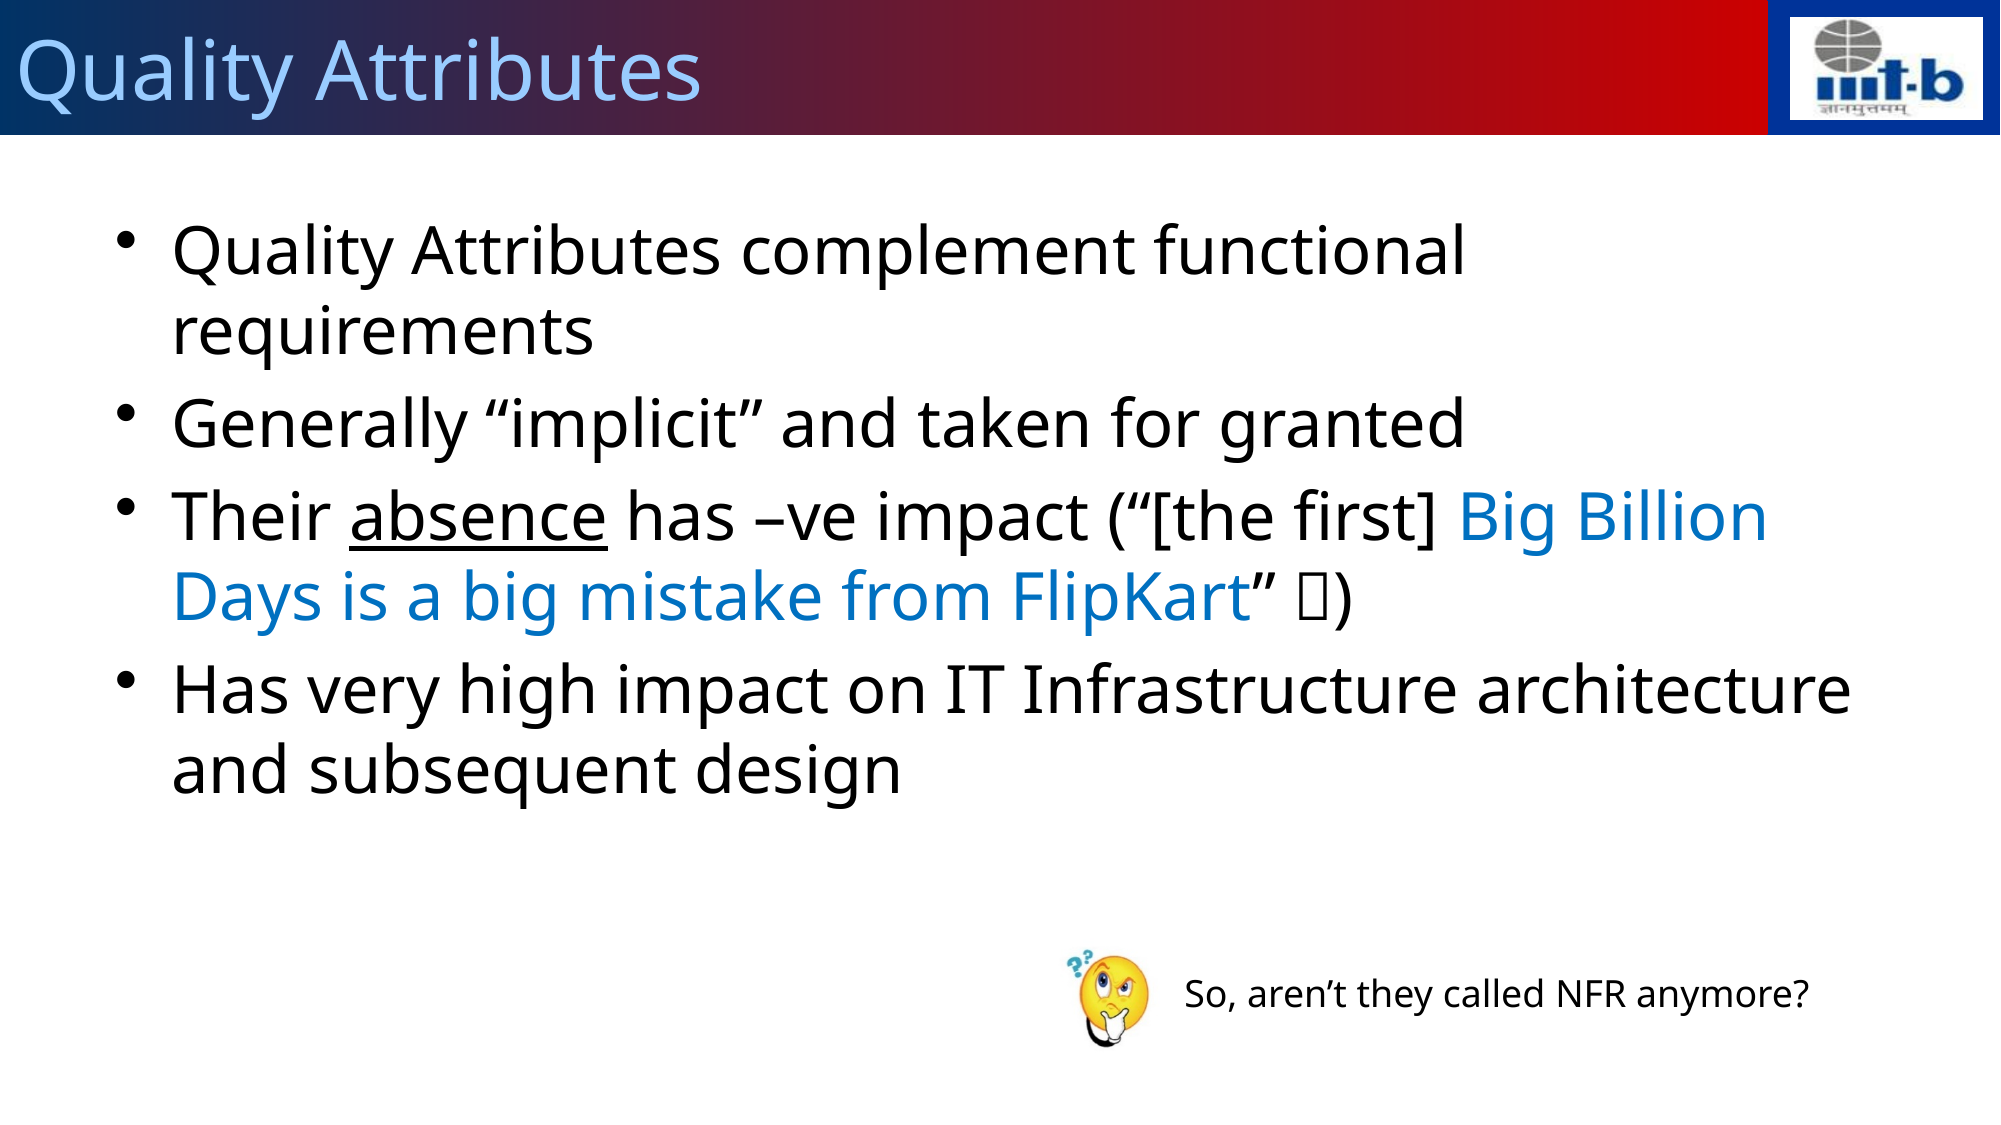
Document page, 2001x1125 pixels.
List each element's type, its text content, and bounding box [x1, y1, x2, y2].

list Quality Attributes complement functional requirements Generally “implicit” and taken for granted Their absence has –ve impact (“[the first] Big Billion Days is a big mistake from FlipKart” ) Has very high impact on IT Infrastructure architecture and subsequent design [99, 200, 1900, 1005]
picture [1790, 17, 1983, 120]
title Quality Attributes [0, 0, 1768, 135]
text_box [1049, 926, 1823, 1060]
